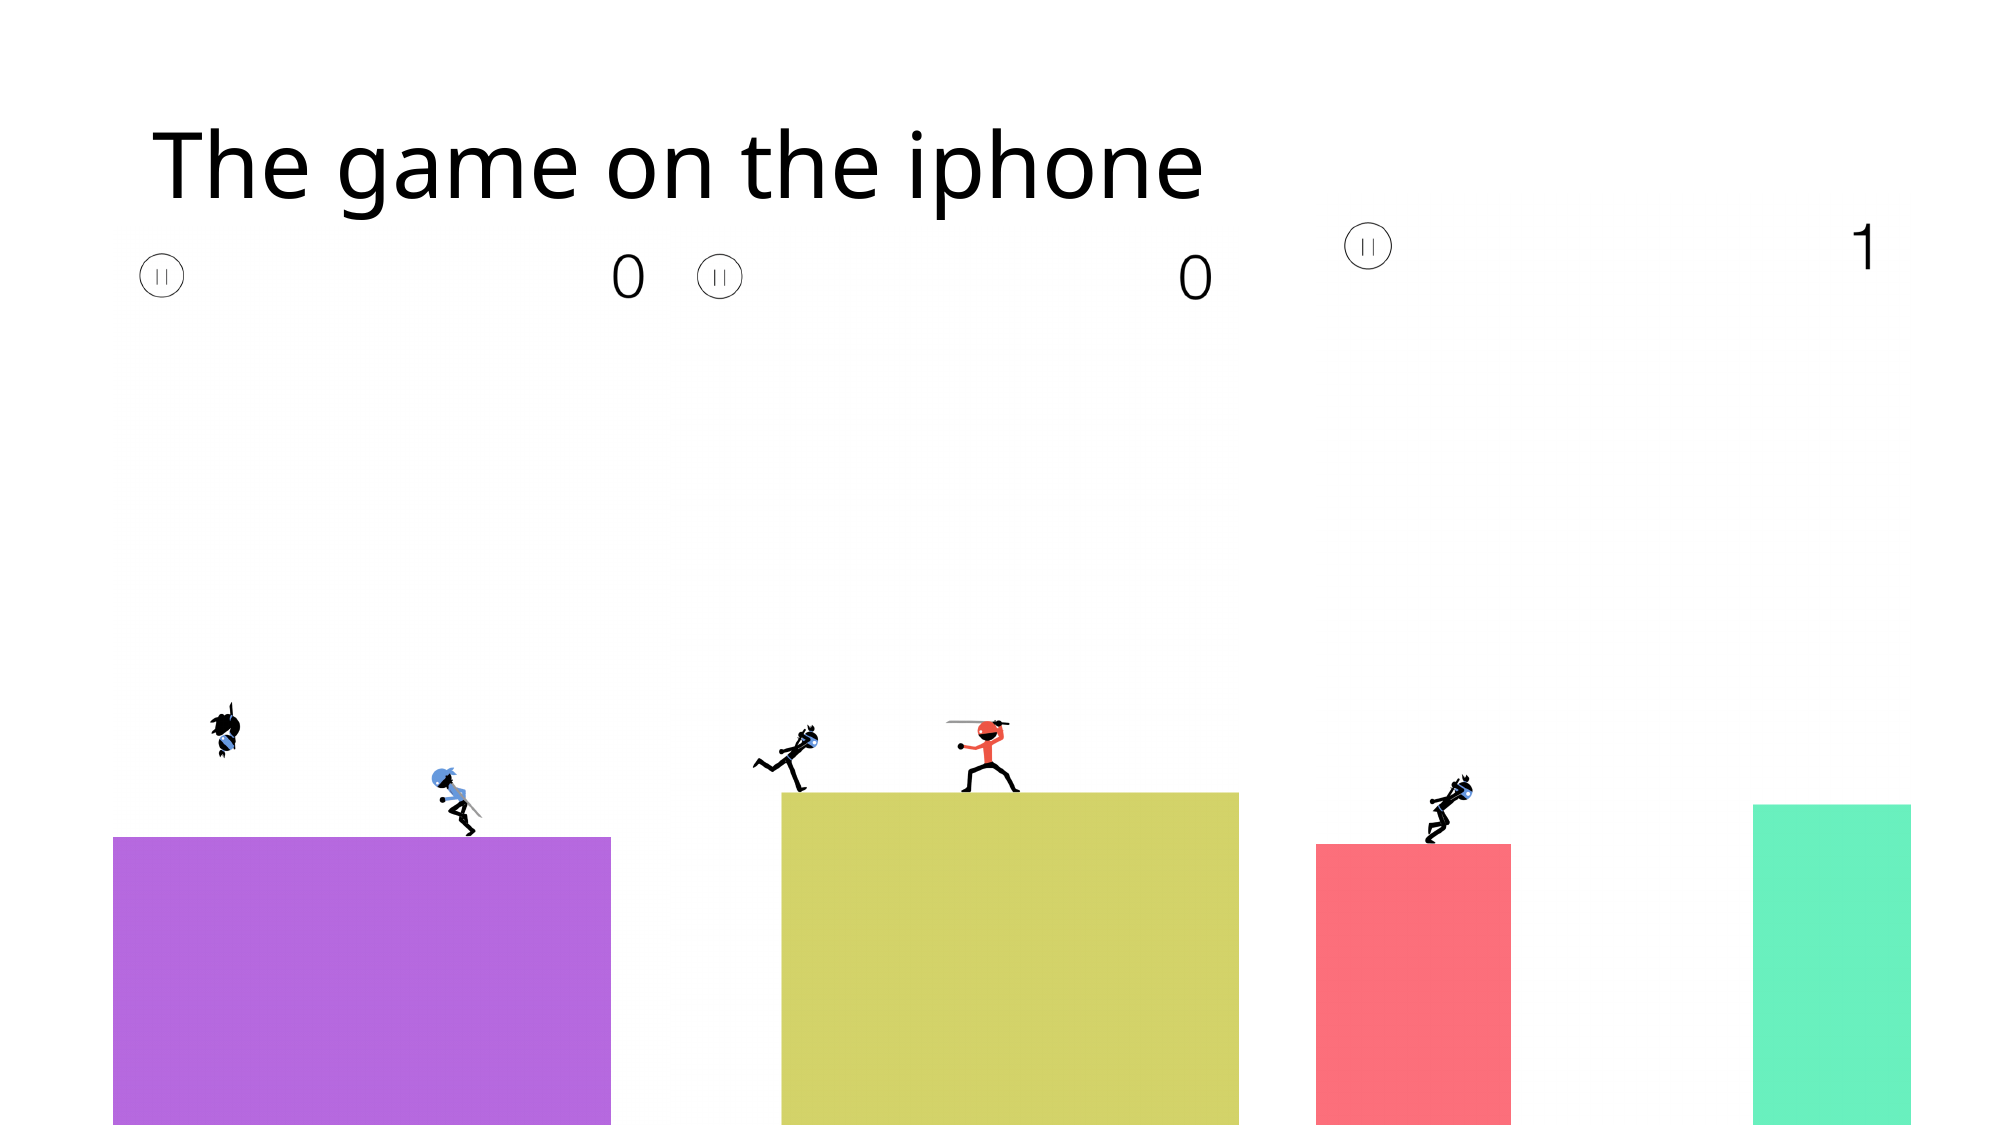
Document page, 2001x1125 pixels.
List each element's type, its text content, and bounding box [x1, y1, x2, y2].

title The game on the iphone [137, 59, 1863, 278]
picture [113, 226, 1239, 1125]
picture [1316, 193, 1911, 1125]
